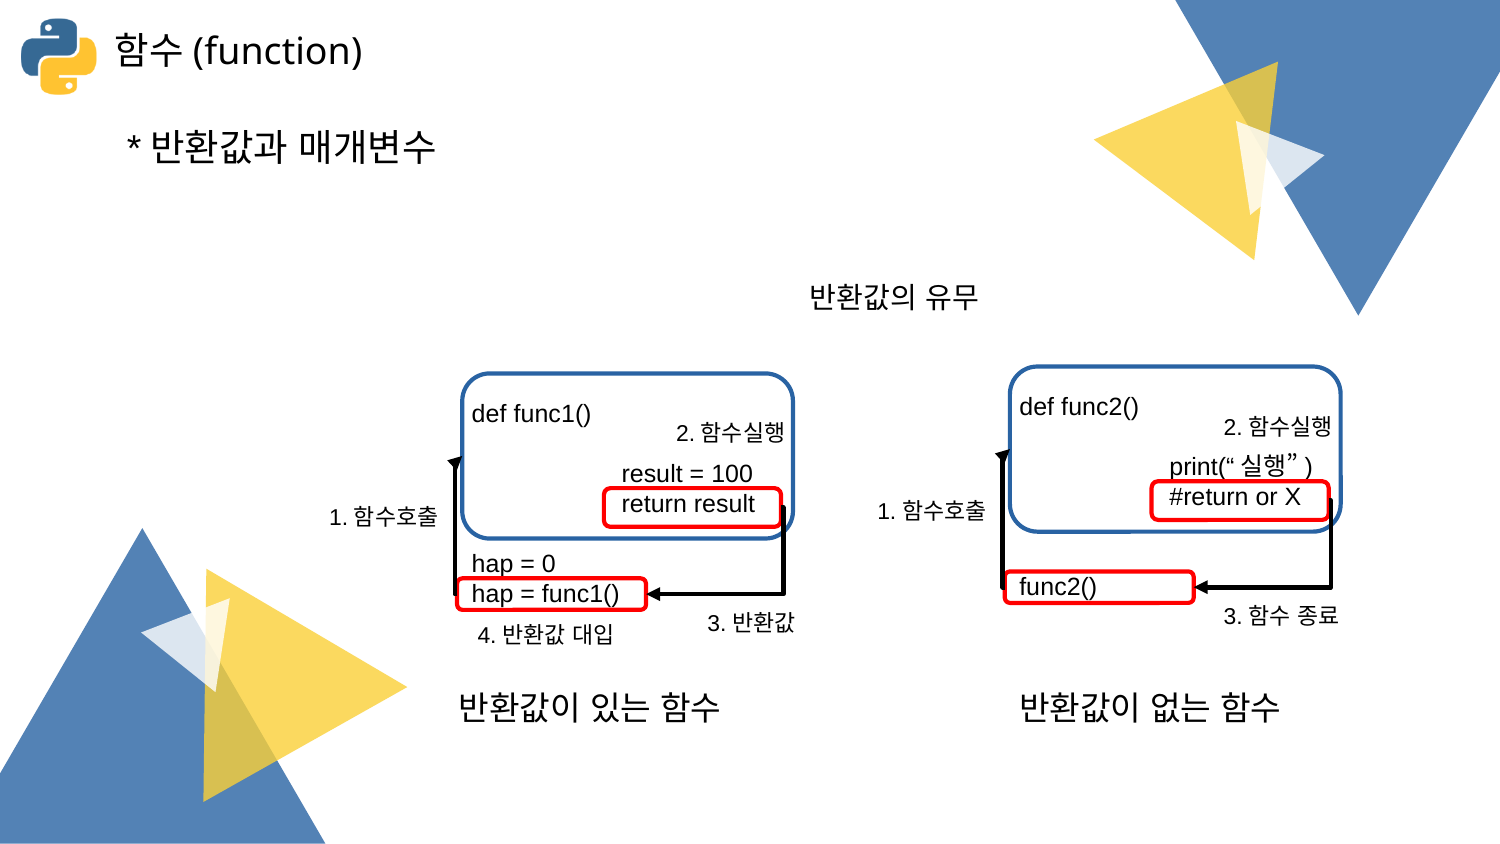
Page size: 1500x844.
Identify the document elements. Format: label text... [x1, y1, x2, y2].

text_box *반환값과 매개변수 [112, 116, 735, 177]
text_box [1233, 118, 1327, 217]
text_box 함수(function) [103, 19, 551, 80]
text_box 반환값이 있는 함수 [444, 679, 807, 735]
text_box 반환값이 없는 함수 [1004, 679, 1367, 735]
text_box [0, 525, 328, 844]
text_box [862, 366, 1368, 637]
text_box [139, 596, 232, 695]
text_box [1091, 59, 1281, 263]
text_box [1173, 0, 1500, 318]
picture [17, 16, 99, 97]
text_box 반환값의 유무 [550, 272, 1240, 322]
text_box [314, 373, 851, 657]
text_box [201, 566, 410, 804]
